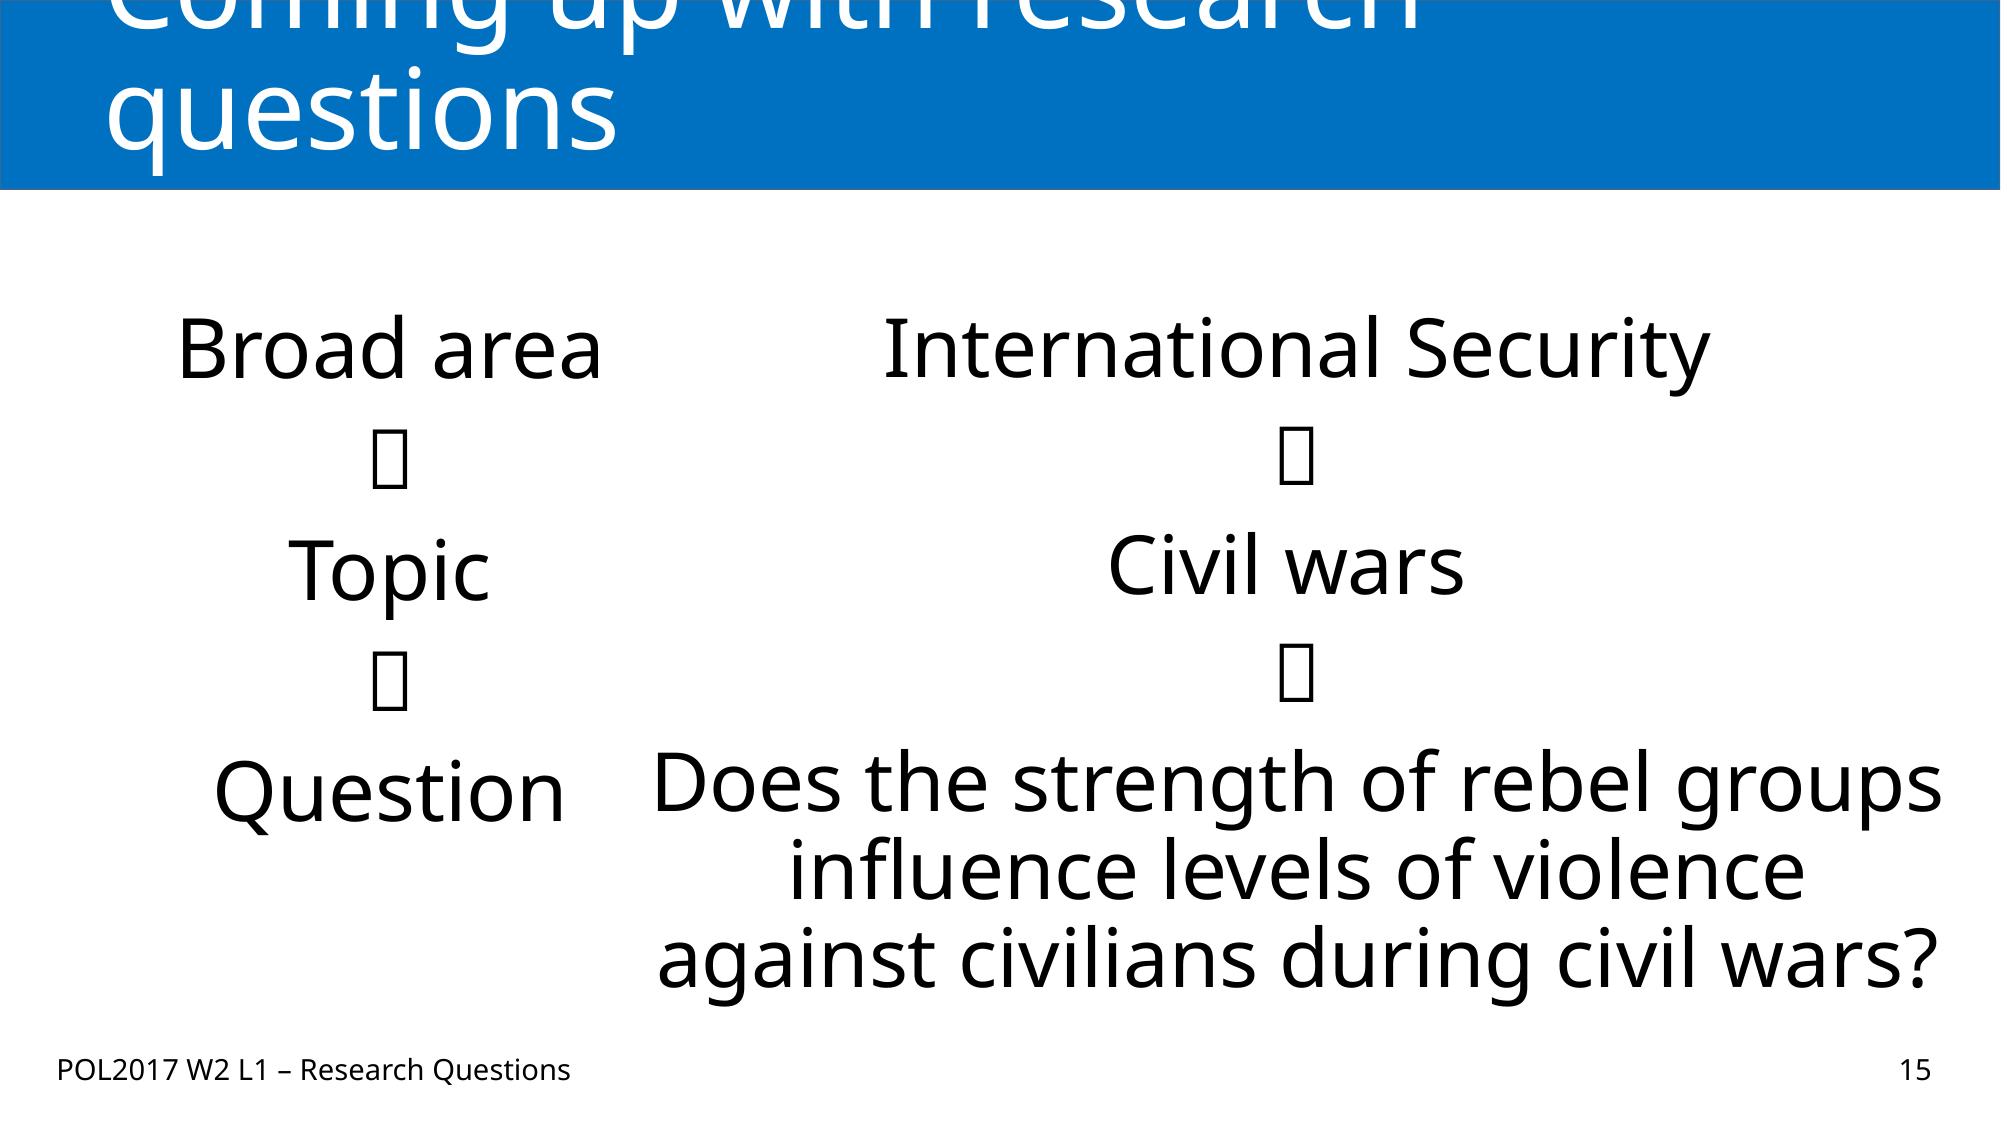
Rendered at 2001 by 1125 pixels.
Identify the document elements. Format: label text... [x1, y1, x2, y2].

title Coming up with research questions [88, 31, 1912, 182]
list Broad area  Topic  Question [137, 299, 624, 1014]
footer POL2017 W2 L1 – Research Questions [41, 1043, 675, 1104]
list International Security  Civil wars  Does the strength of rebel groups influence levels of violence against civilians during civil wars? [624, 299, 1970, 1044]
slide_number 15 [1524, 1043, 1947, 1104]
